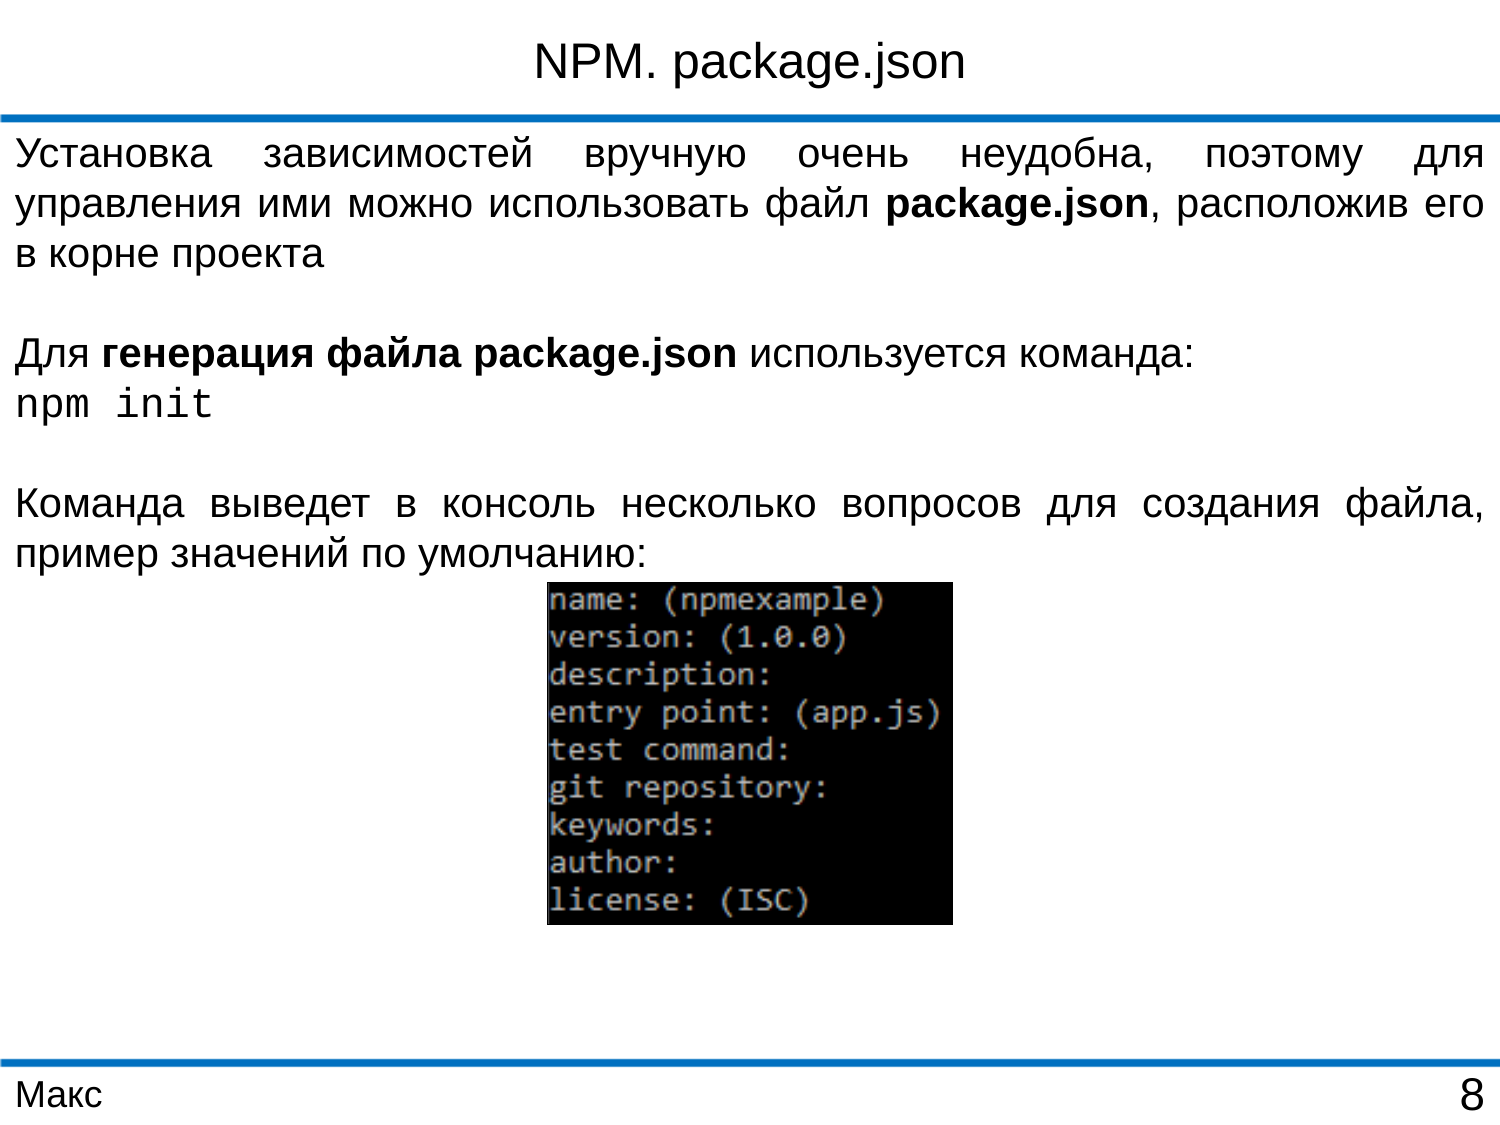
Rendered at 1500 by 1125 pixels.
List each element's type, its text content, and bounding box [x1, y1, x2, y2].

text_box Установка зависимостей вручную очень неудобна, поэтому для управления ими можно использовать файл package.json, расположив его в корне проекта Для генерация файла package.json используется команда: npm init Команда выведет в консоль несколько вопросов для создания файла, пример значений по умолчанию: [0, 118, 1500, 583]
text_box Макс [0, 1062, 1382, 1123]
slide_number 8 [1382, 1062, 1500, 1123]
picture [0, 582, 1500, 1062]
text_box NPM. package.json [0, 0, 1500, 118]
